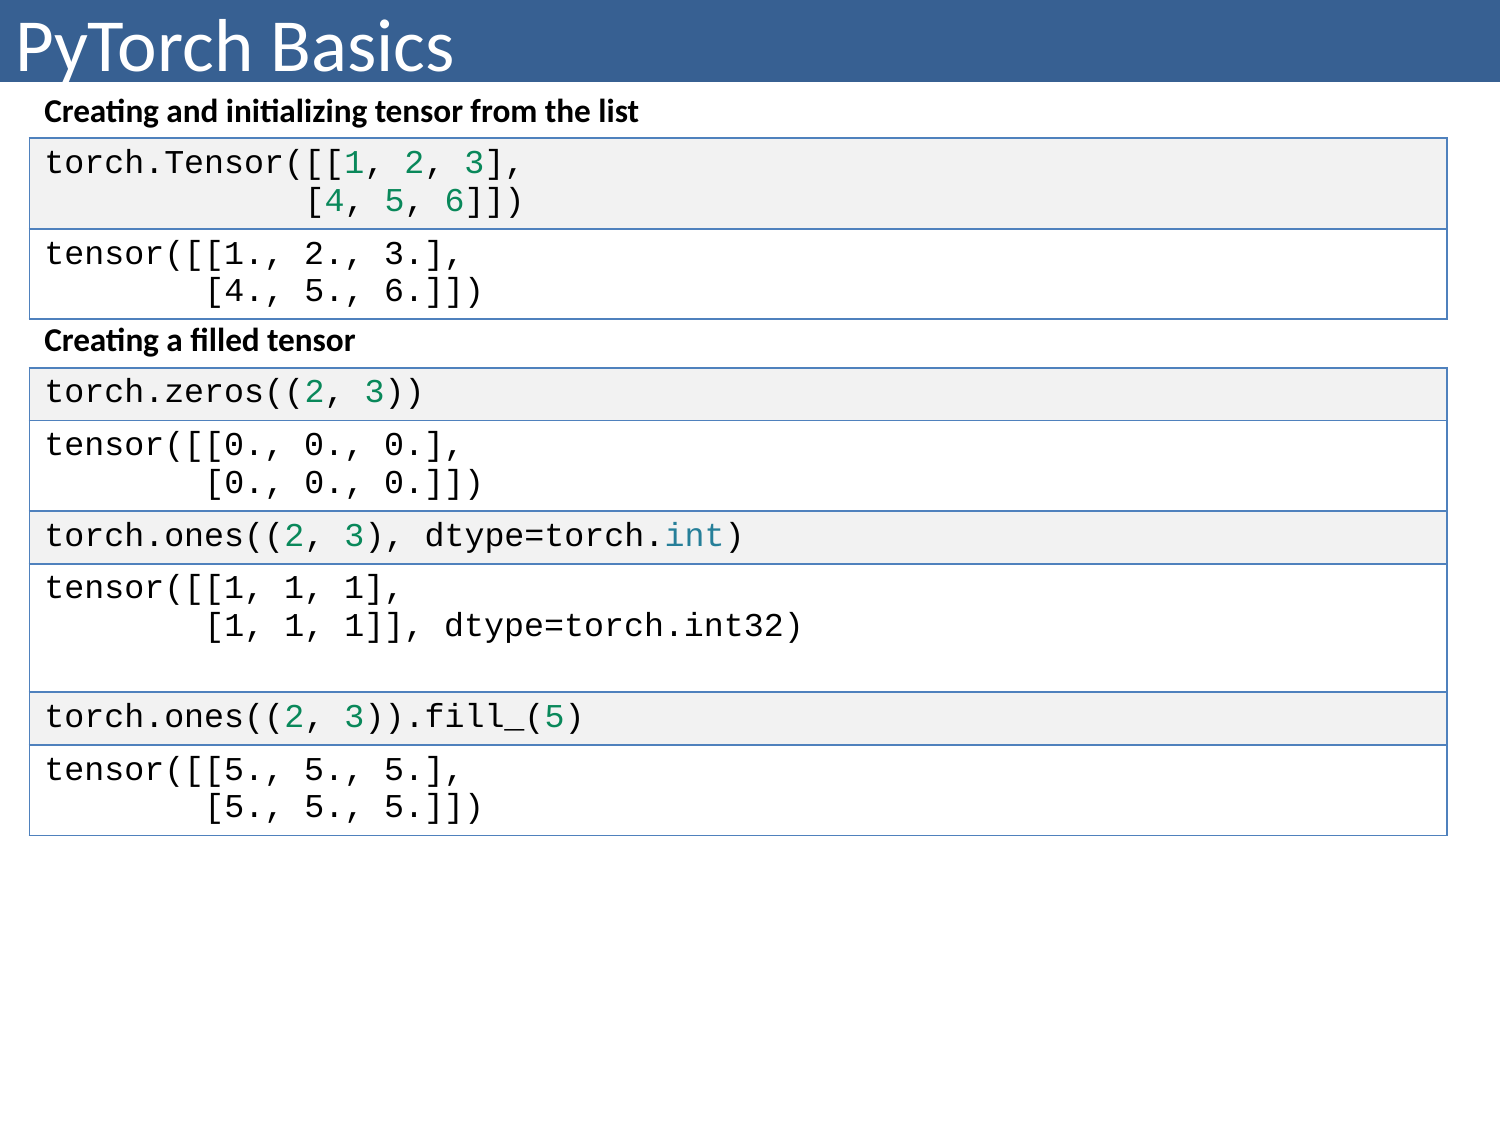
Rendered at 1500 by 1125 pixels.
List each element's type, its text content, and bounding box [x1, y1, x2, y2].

table_cell tensor([[5., 5., 5.], [5., 5., 5.]]) [30, 746, 1446, 835]
title PyTorch Basics [0, 0, 1500, 82]
table_cell tensor([[0., 0., 0.], [0., 0., 0.]]) [30, 421, 1446, 510]
table_cell Creating a filled tensor [29, 320, 1447, 367]
table_header Creating and initializing tensor from the list [29, 90, 1447, 137]
table_cell torch.Tensor([[1, 2, 3], [4, 5, 6]]) [30, 139, 1446, 228]
table_cell torch.zeros((2, 3)) [30, 369, 1446, 420]
table_cell torch.ones((2, 3)).fill_(5) [30, 693, 1446, 744]
table_cell tensor([[1, 1, 1], [1, 1, 1]], dtype=torch.int32) [30, 565, 1446, 691]
table_cell tensor([[1., 2., 3.], [4., 5., 6.]]) [30, 230, 1446, 318]
table_cell torch.ones((2, 3), dtype=torch.int) [30, 512, 1446, 563]
